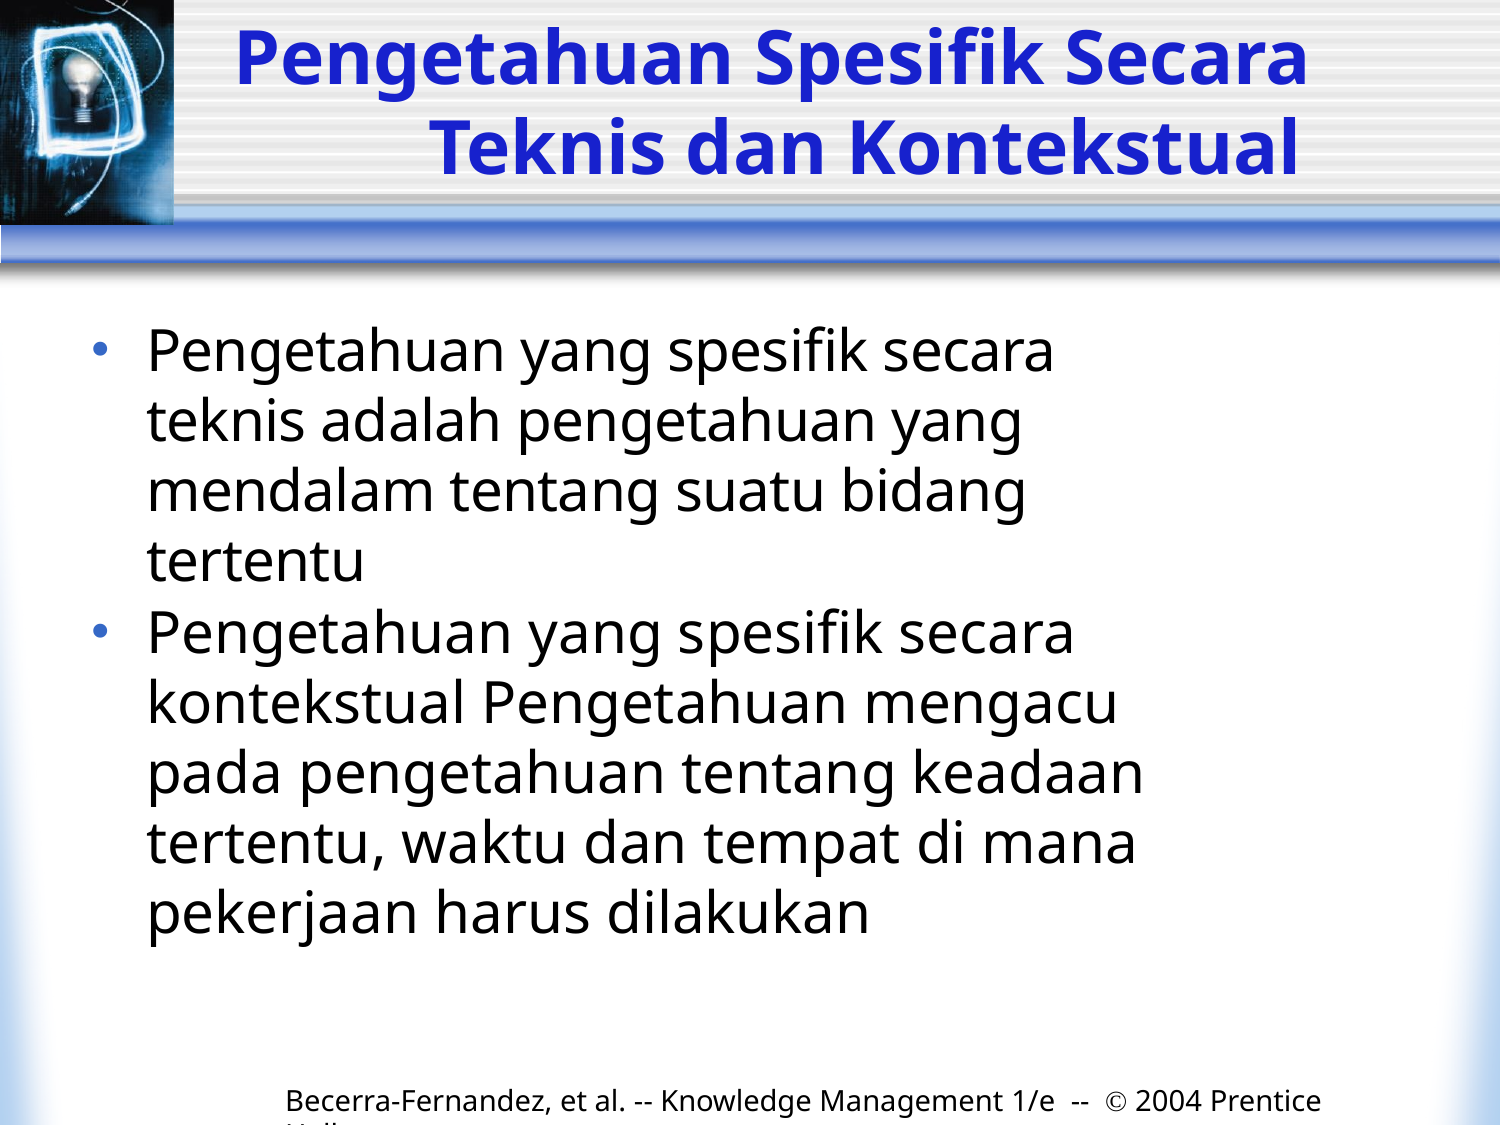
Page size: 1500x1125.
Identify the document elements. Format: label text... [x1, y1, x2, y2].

picture [1425, 312, 1500, 1125]
picture [0, 312, 63, 1125]
picture [0, 0, 1500, 288]
text_box Pengetahuan yang spesifik secara teknis adalah pengetahuan yang mendalam tentang suatu bidang tertentu Pengetahuan yang spesifik secara kontekstual Pengetahuan mengacu pada pengetahuan tentang keadaan tertentu, waktu dan tempat di mana pekerjaan harus dilakukan [87, 311, 1410, 1016]
footer Becerra-Fernandez, et al. -- Knowledge Management 1/e -- © 2004 Prentice Hall [283, 1082, 1342, 1125]
title Pengetahuan Spesifik Secara Teknis dan Kontekstual [55, 7, 1500, 198]
